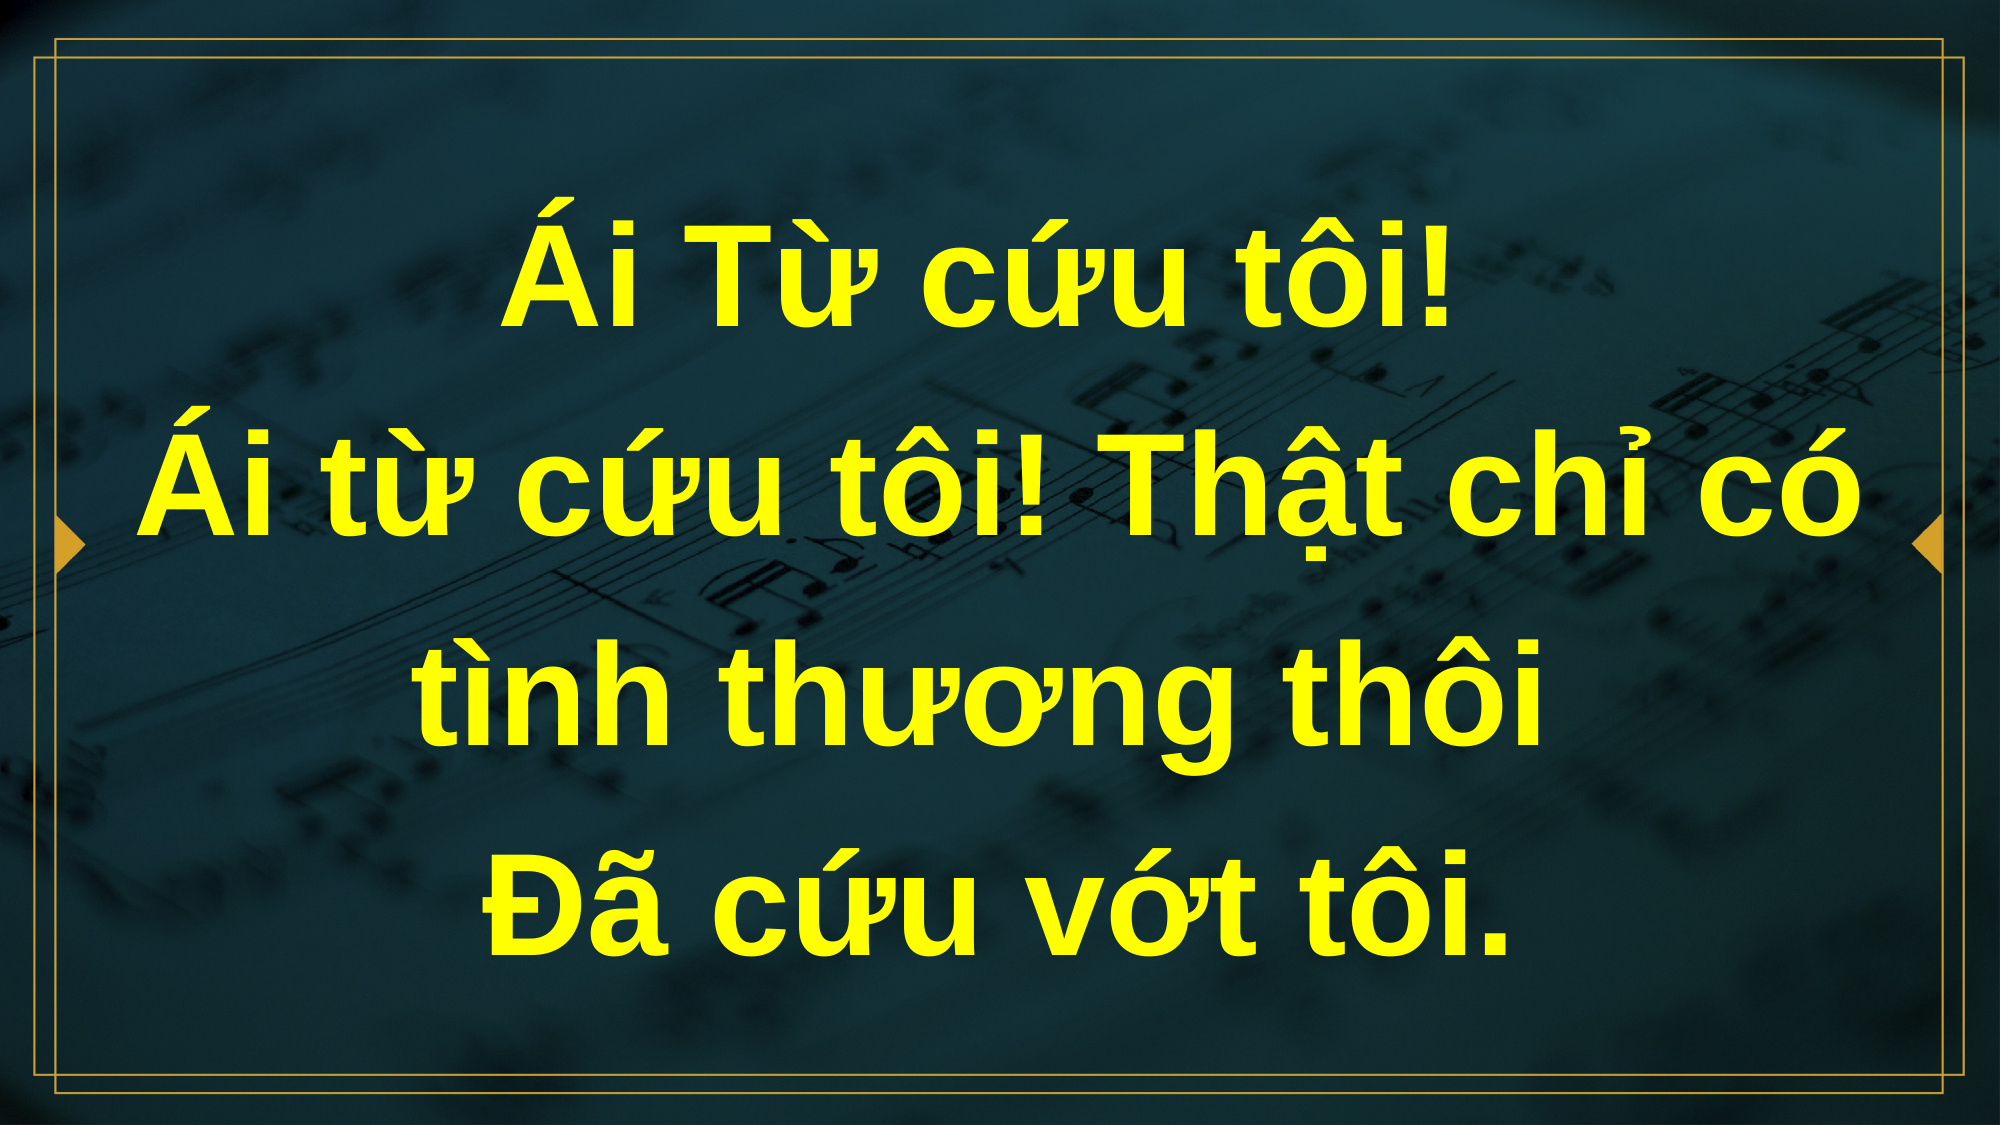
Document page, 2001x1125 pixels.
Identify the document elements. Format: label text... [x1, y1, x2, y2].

picture [0, 0, 2000, 1125]
title Ái Từ cứu tôi! Ái từ cứu tôi! Thật chỉ có tình thương thôi Ðã cứu vớt tôi. [55, 53, 1945, 1077]
